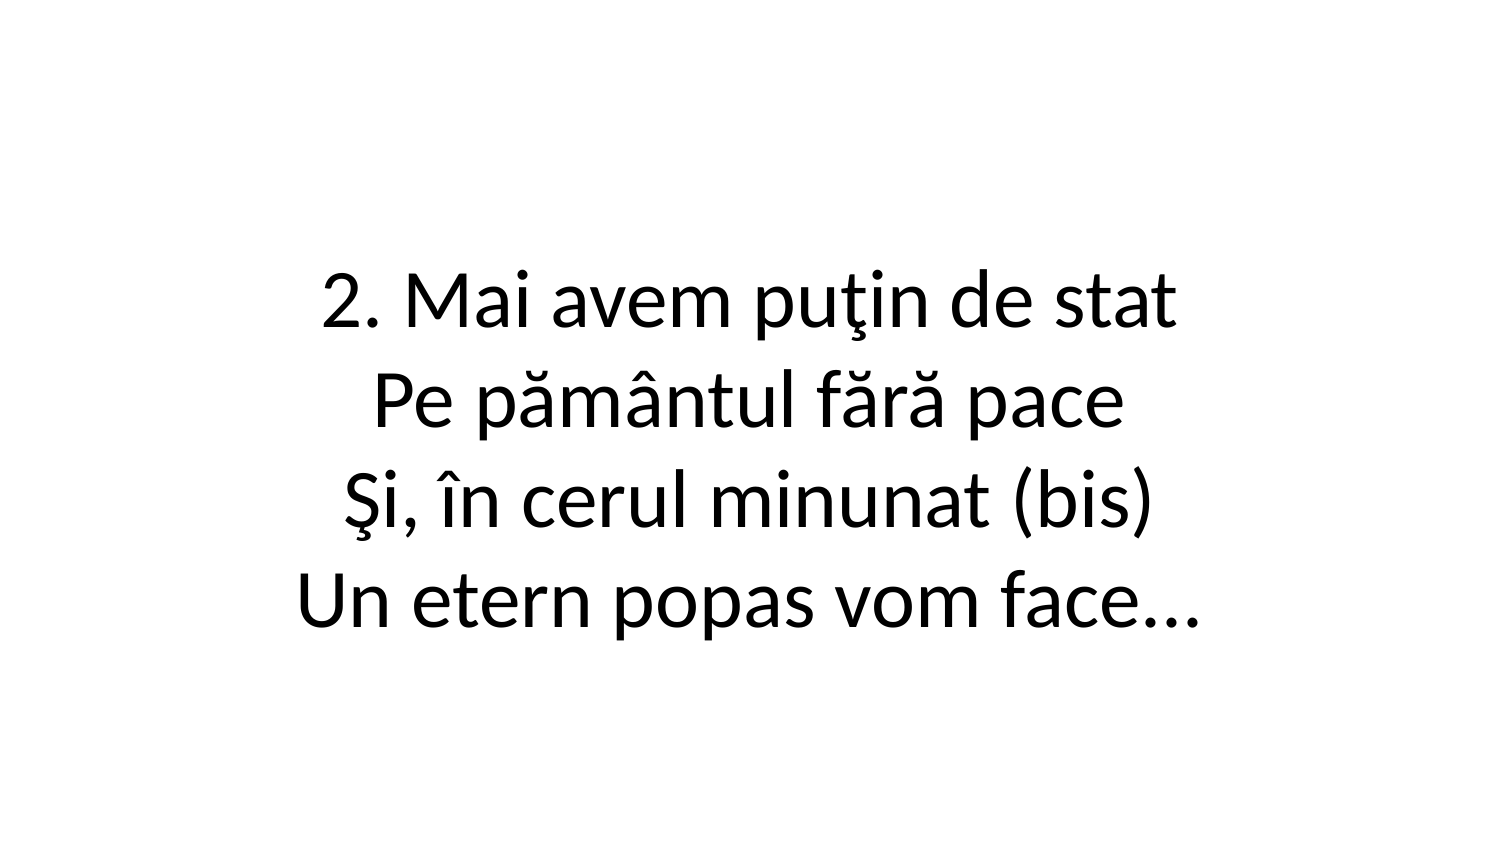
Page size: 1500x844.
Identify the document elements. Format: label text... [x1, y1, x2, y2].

text_box 2. Mai avem puţin de stat Pe pământul fără pace Şi, în cerul minunat (bis) Un etern popas vom face... [280, 192, 1220, 652]
